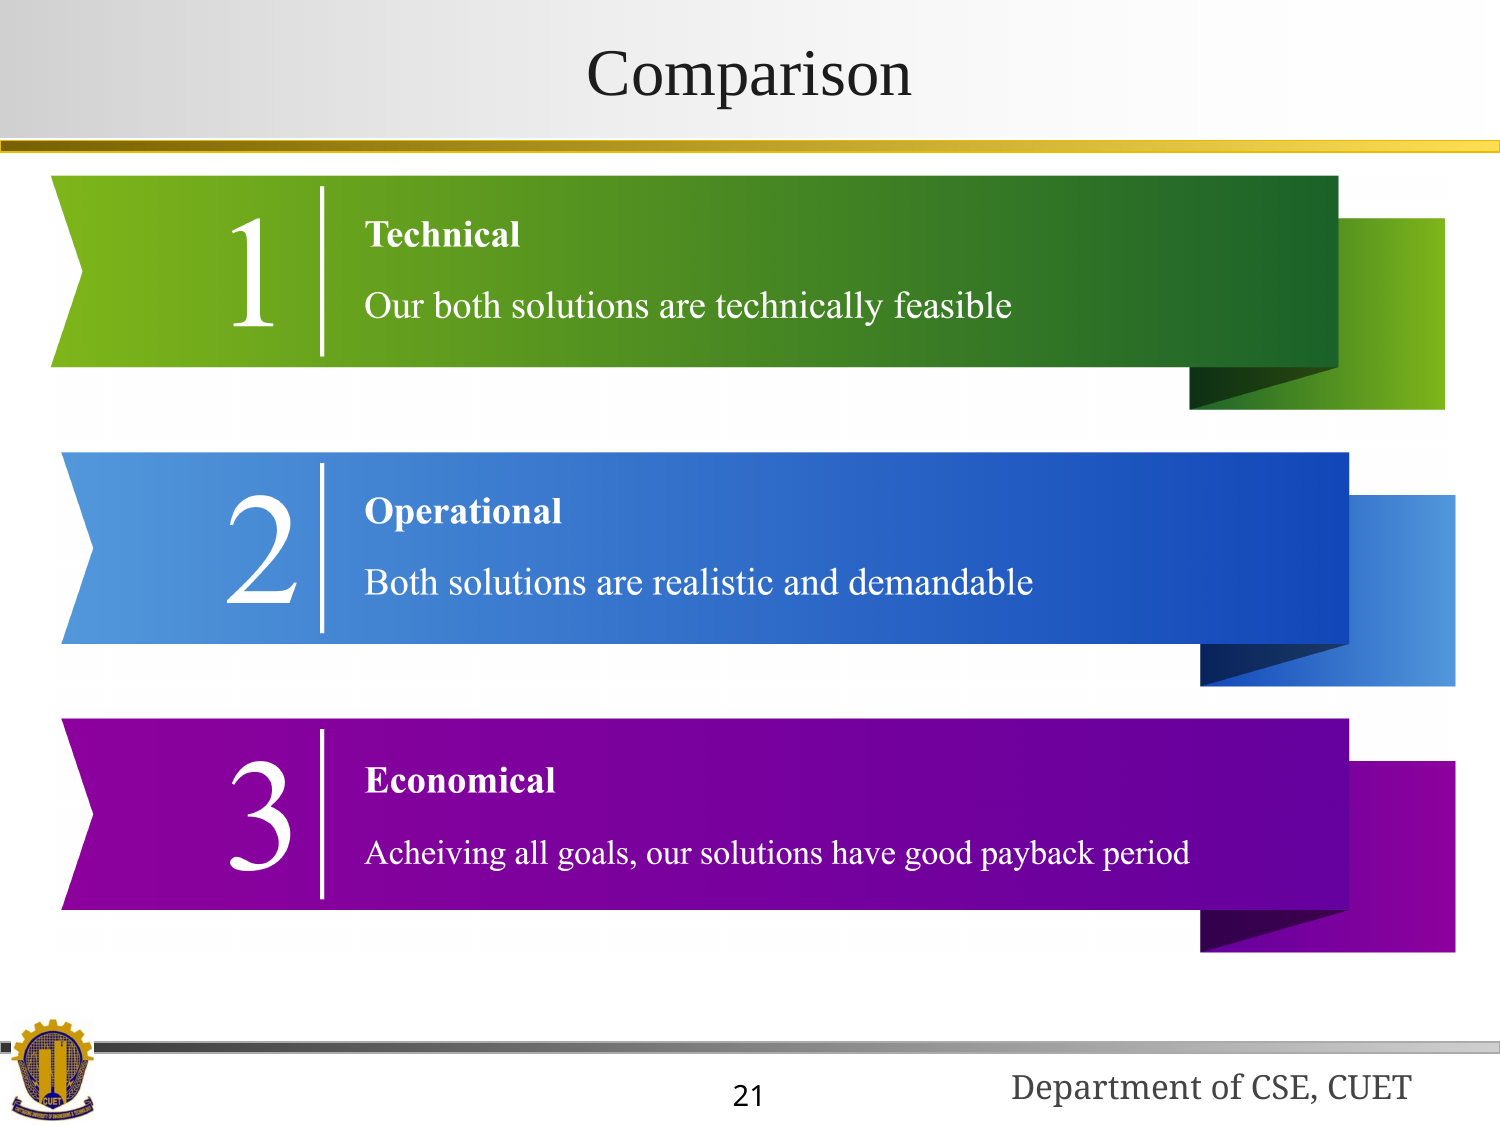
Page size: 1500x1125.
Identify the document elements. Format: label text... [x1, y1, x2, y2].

picture [50, 175, 1456, 954]
picture [11, 1019, 94, 1121]
title Comparison [0, 0, 1500, 138]
